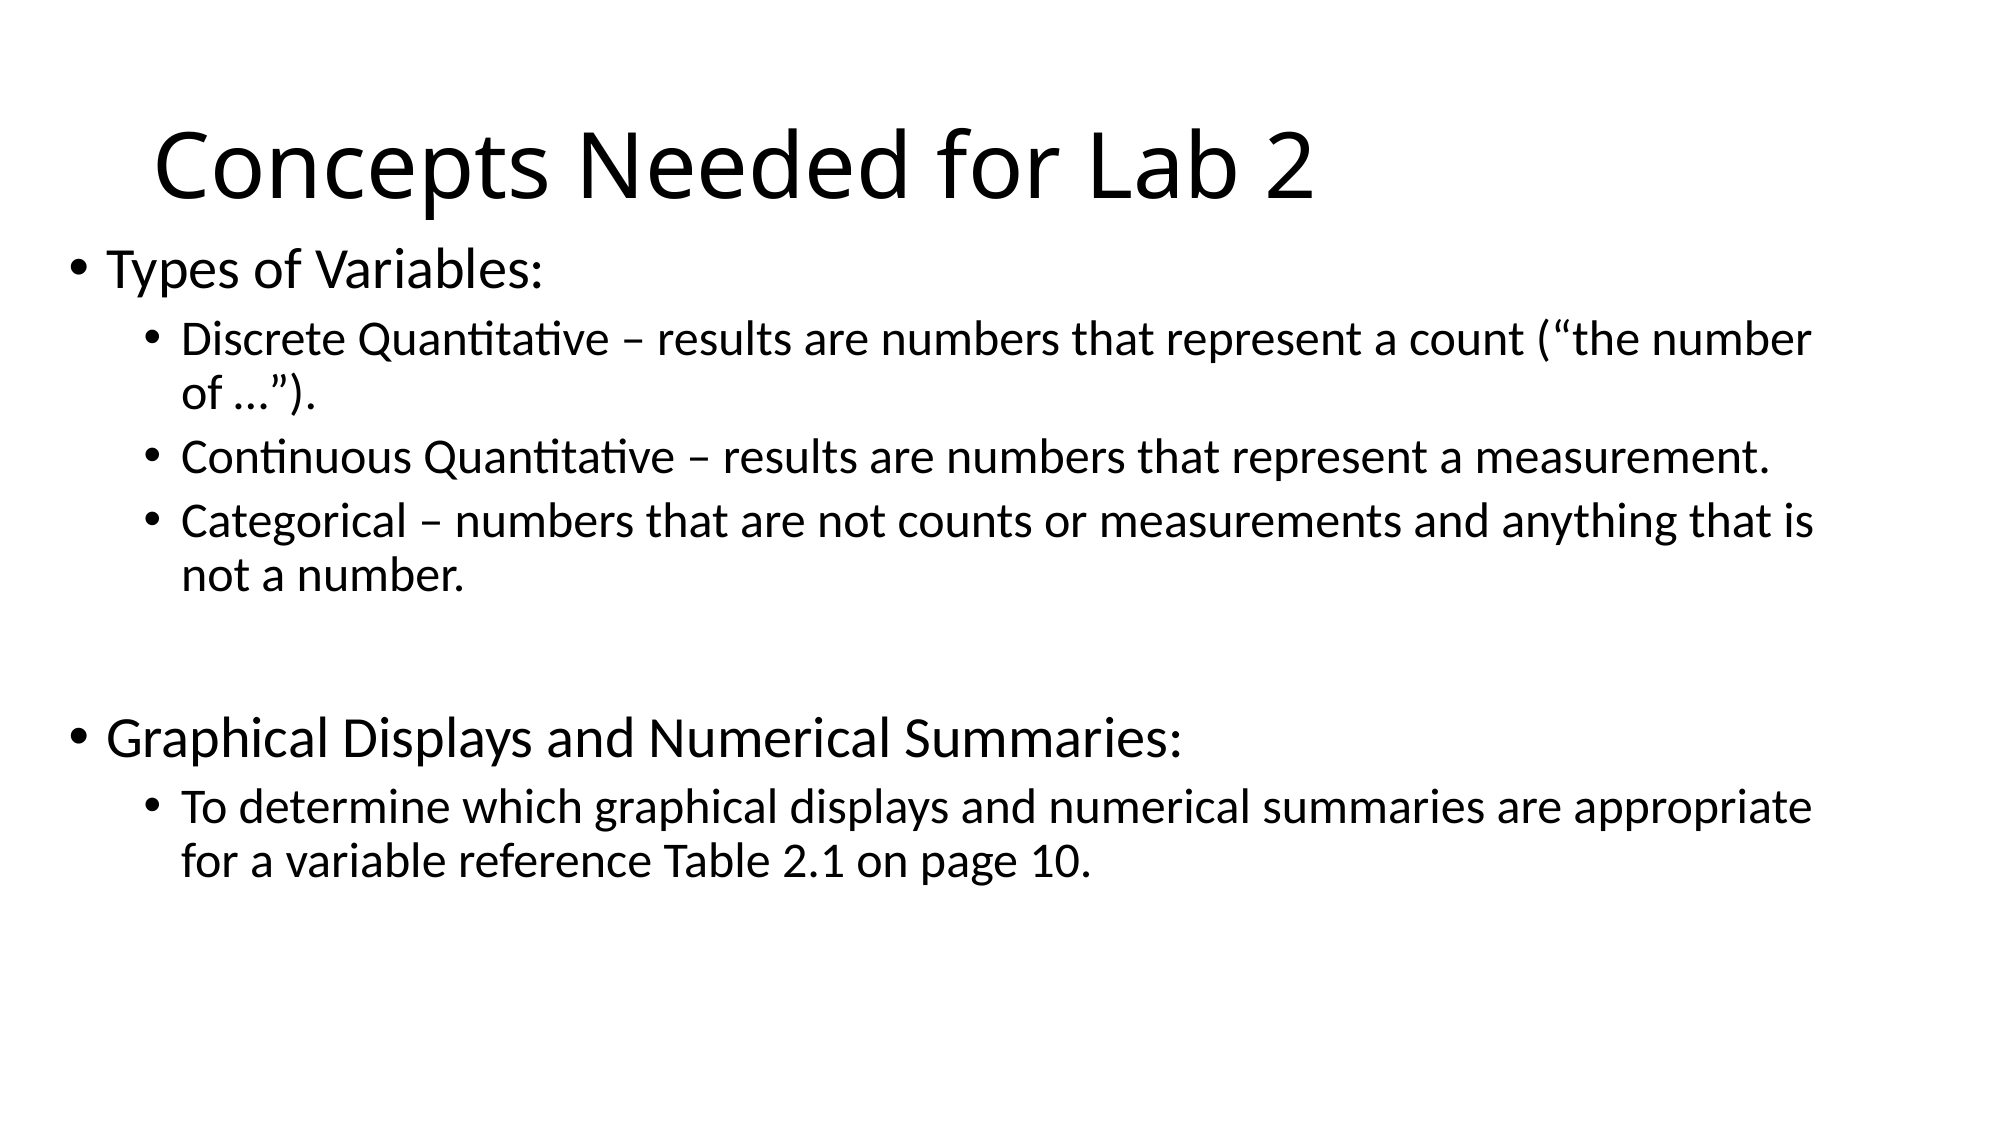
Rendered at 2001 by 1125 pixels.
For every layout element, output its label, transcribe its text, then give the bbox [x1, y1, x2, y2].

list Types of Variables: Discrete Quantitative – results are numbers that represent a count (“the number of …”). Continuous Quantitative – results are numbers that represent a measurement. Categorical – numbers that are not counts or measurements and anything that is not a number. Graphical Displays and Numerical Summaries: To determine which graphical displays and numerical summaries are appropriate for a variable reference Table 2.1 on page 10. [53, 231, 1863, 1014]
title Concepts Needed for Lab 2 [137, 59, 1863, 231]
